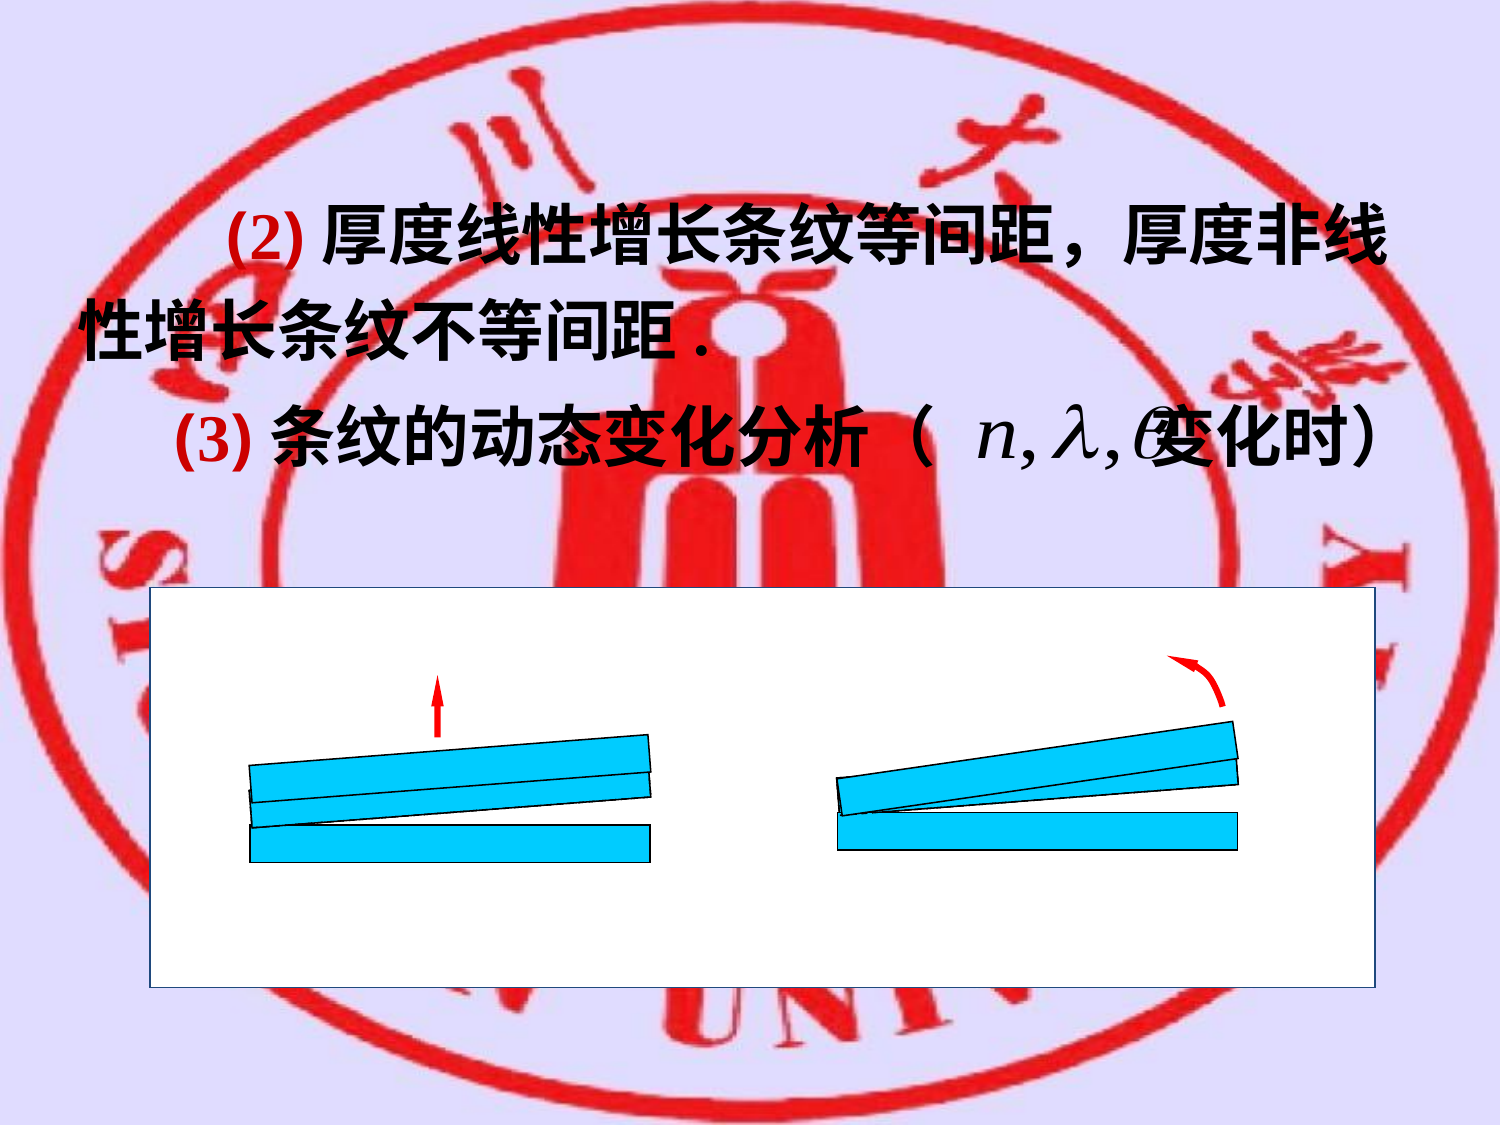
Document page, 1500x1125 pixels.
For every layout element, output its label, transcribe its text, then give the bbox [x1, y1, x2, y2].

text_box (2)厚度线性增长条纹等间距，厚度非线性增长条纹不等间距. [62, 169, 1413, 377]
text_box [249, 674, 651, 813]
picture [0, 0, 1500, 1125]
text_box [149, 587, 1376, 988]
slide_number [1074, 1042, 1425, 1103]
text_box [837, 649, 1238, 801]
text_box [124, 387, 1451, 491]
